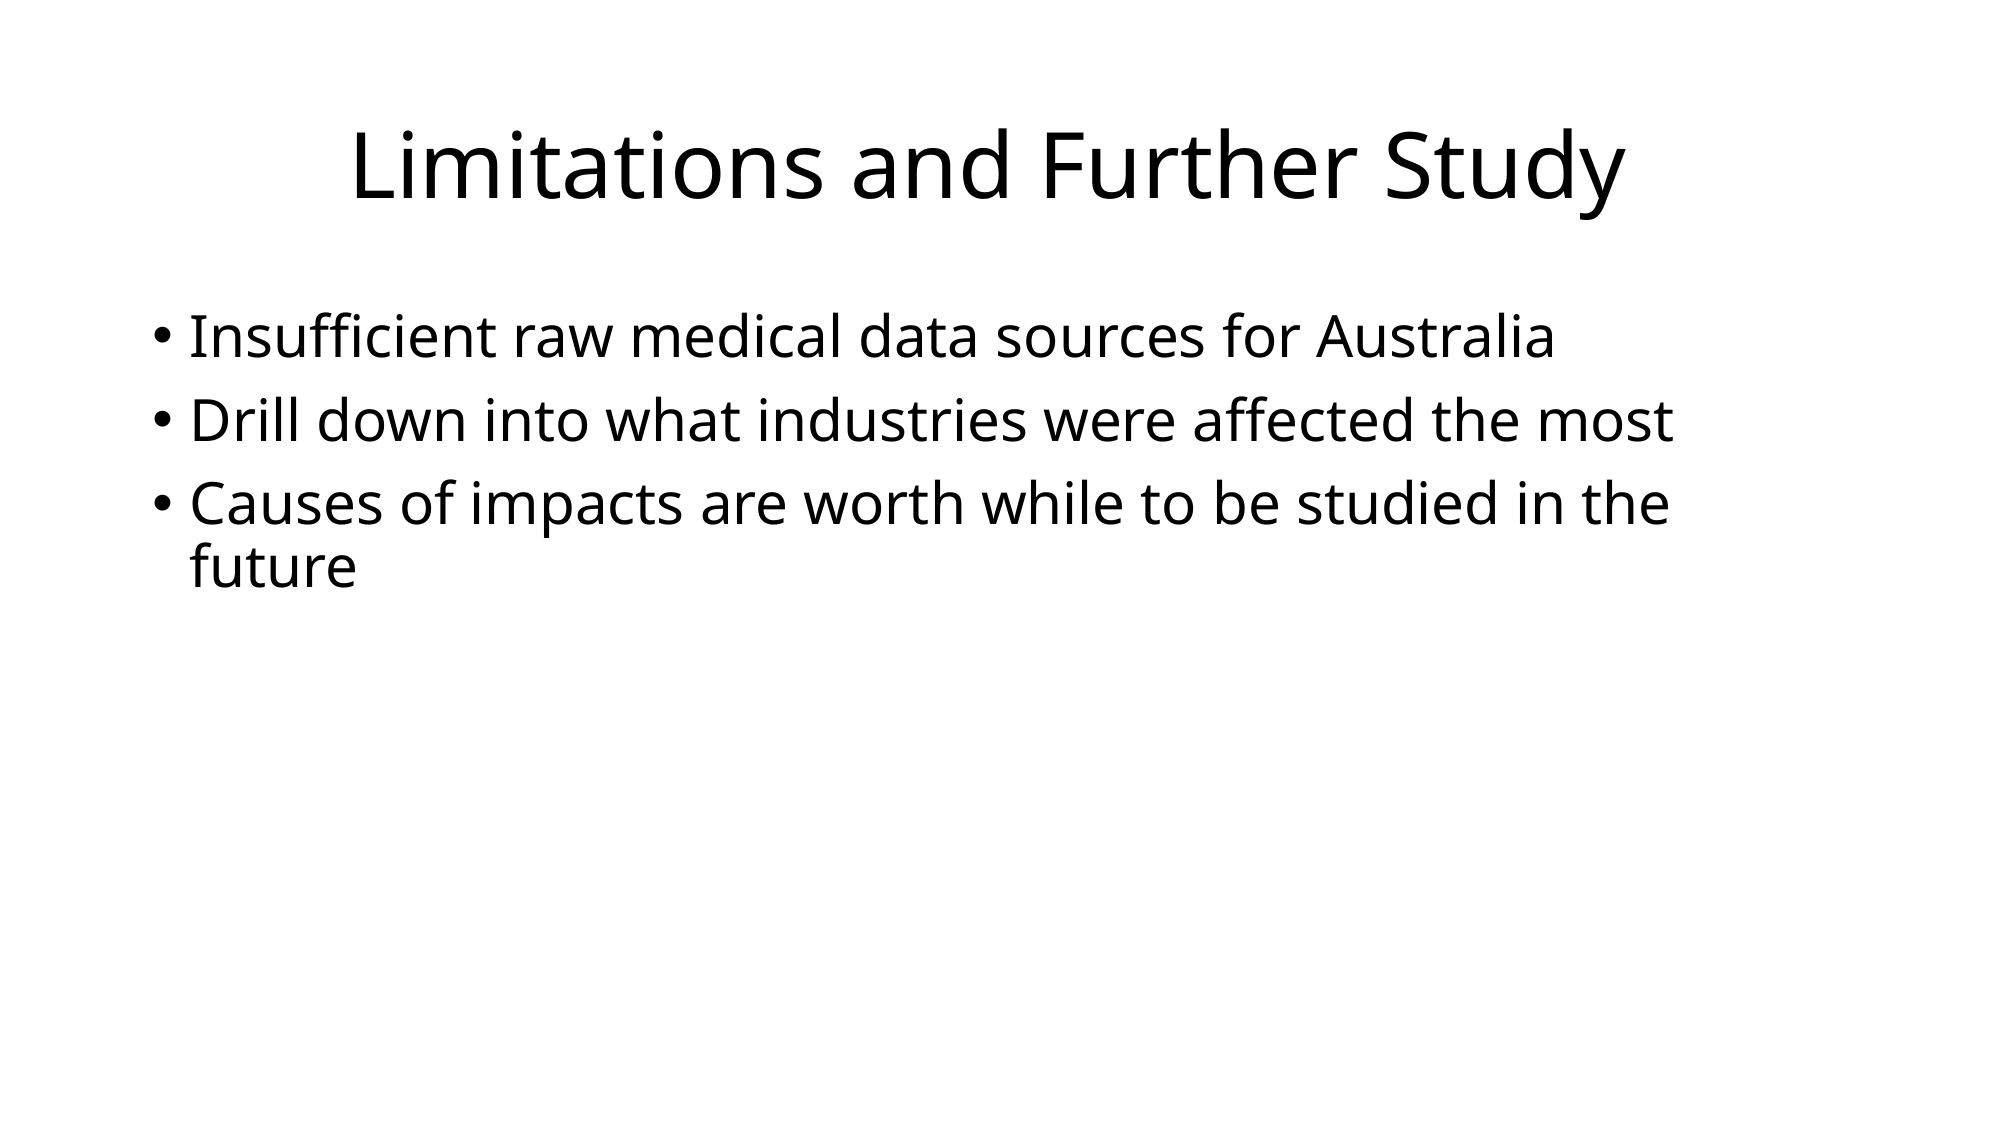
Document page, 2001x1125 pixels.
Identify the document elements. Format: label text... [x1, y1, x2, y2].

list Insufficient raw medical data sources for Australia Drill down into what industries were affected the most Causes of impacts are worth while to be studied in the future [137, 299, 1863, 1014]
title Limitations and Further Study [137, 59, 1863, 278]
